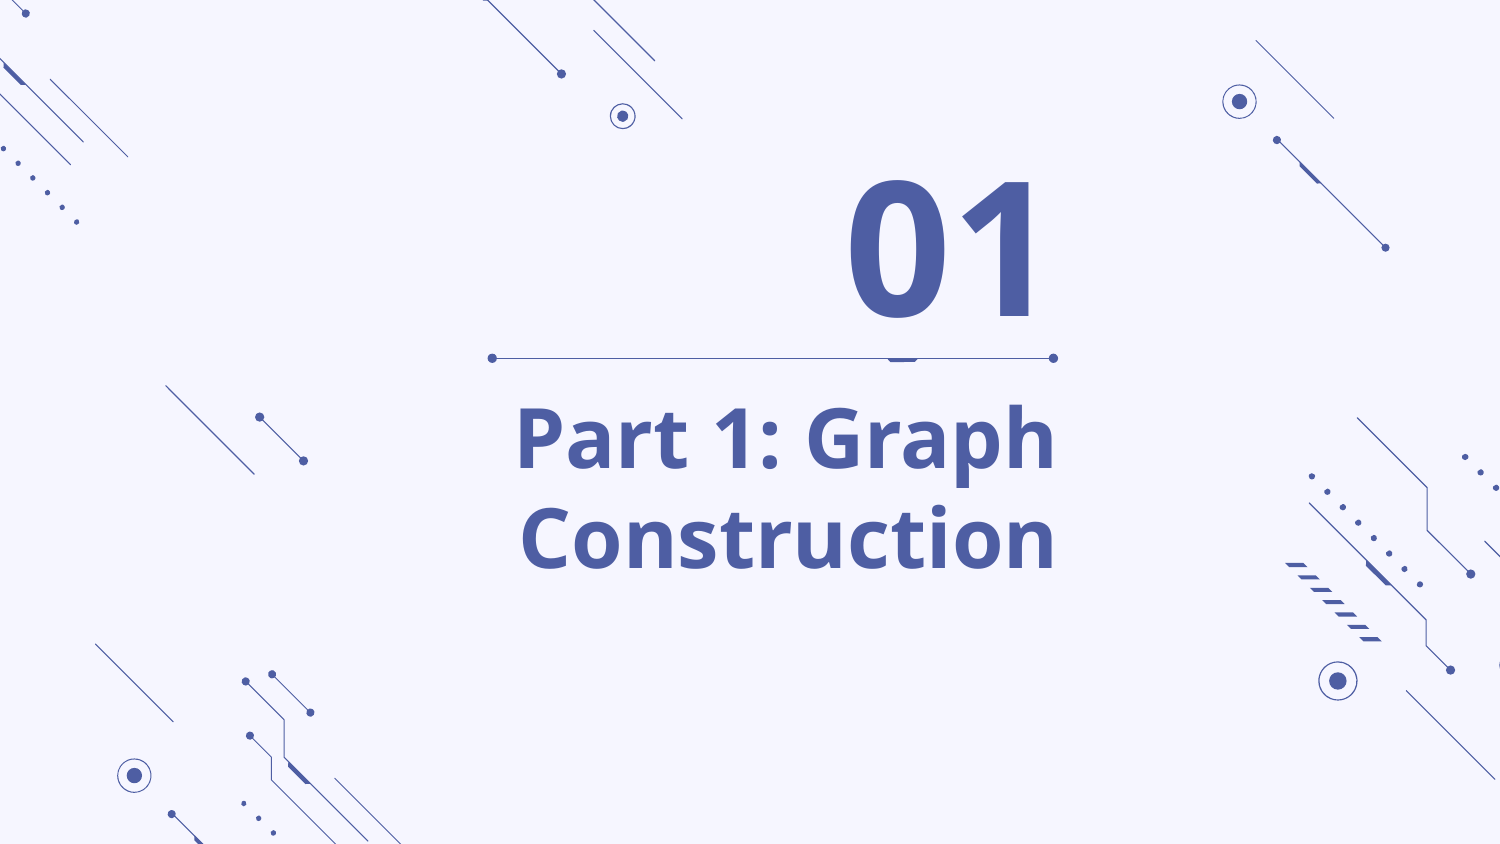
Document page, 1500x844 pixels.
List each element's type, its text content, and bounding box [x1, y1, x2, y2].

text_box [487, 342, 1059, 375]
title Part 1: Graph Construction [426, 385, 1074, 587]
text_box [1284, 417, 1500, 781]
title 01 [426, 129, 1074, 322]
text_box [164, 384, 309, 476]
